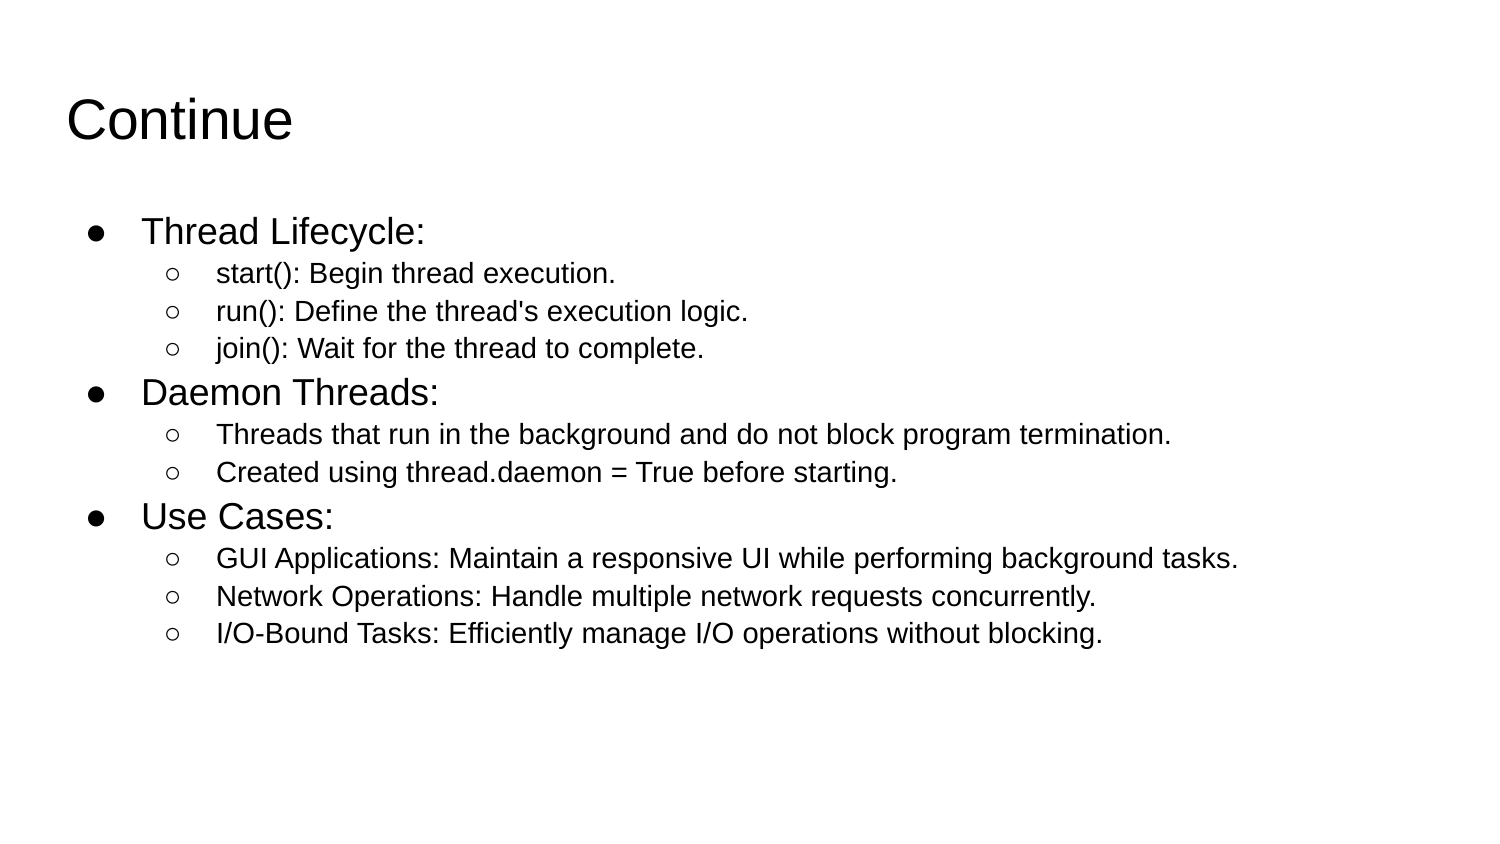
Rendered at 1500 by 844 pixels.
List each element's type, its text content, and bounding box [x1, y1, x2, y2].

list Thread Lifecycle: start(): Begin thread execution. run(): Define the thread's execution logic. join(): Wait for the thread to complete. Daemon Threads: Threads that run in the background and do not block program termination. Created using thread.daemon = True before starting. Use Cases: GUI Applications: Maintain a responsive UI while performing background tasks. Network Operations: Handle multiple network requests concurrently. I/O-Bound Tasks: Efficiently manage I/O operations without blocking. [51, 189, 1449, 750]
title Continue [51, 72, 1449, 167]
